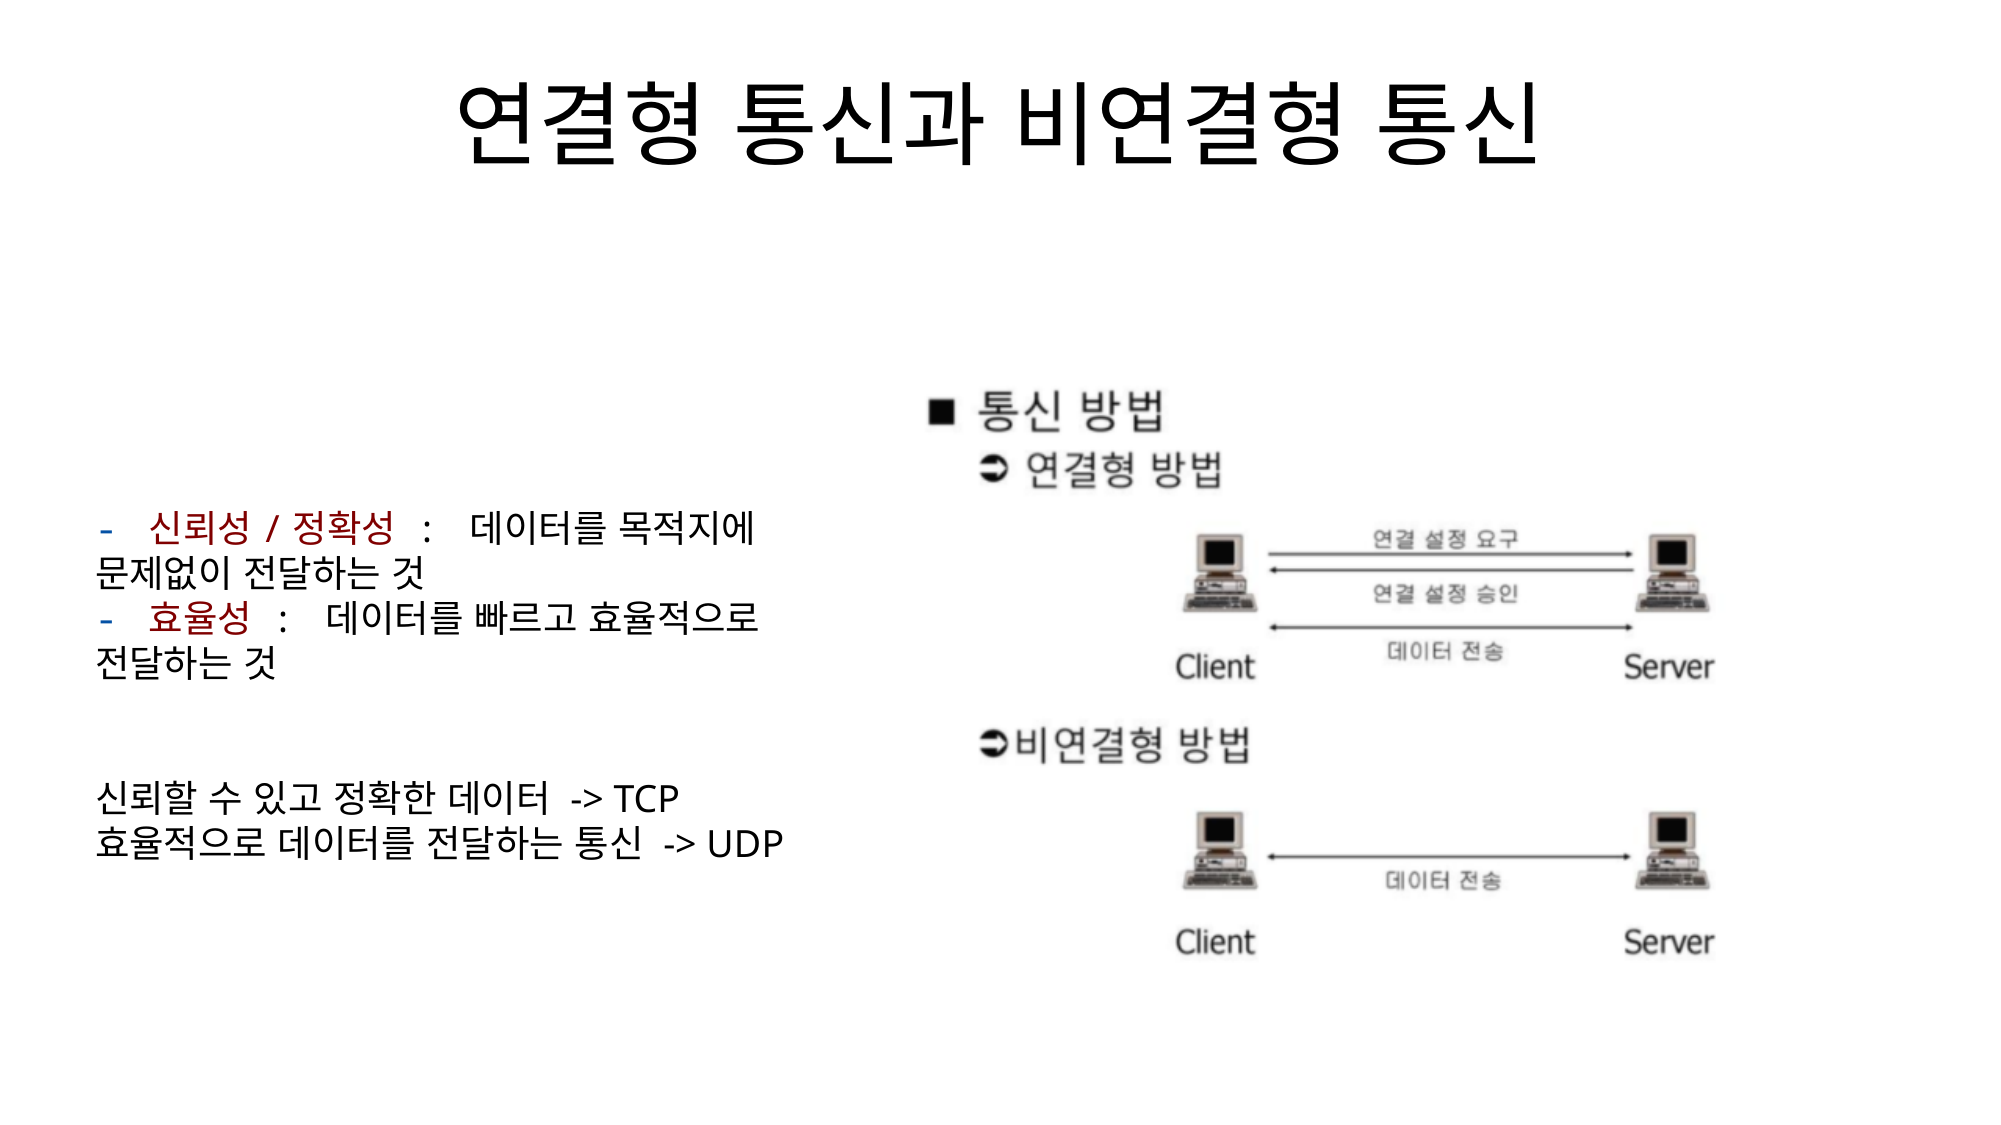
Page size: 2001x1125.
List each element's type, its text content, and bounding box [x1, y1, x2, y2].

picture [891, 356, 1946, 1011]
title 연결형 통신과 비연결형 통신 [137, 19, 1863, 238]
text_box - 신뢰성/정확성 : 데이터를 목적지에 문제없이 전달하는 것 - 효율성 : 데이터를 빠르고 효율적으로 전달하는 것 신뢰할 수 있고 정확한 데이터 -> TCP 효율적으로 데이터를 전달하는 통신 -> UDP [80, 497, 824, 873]
